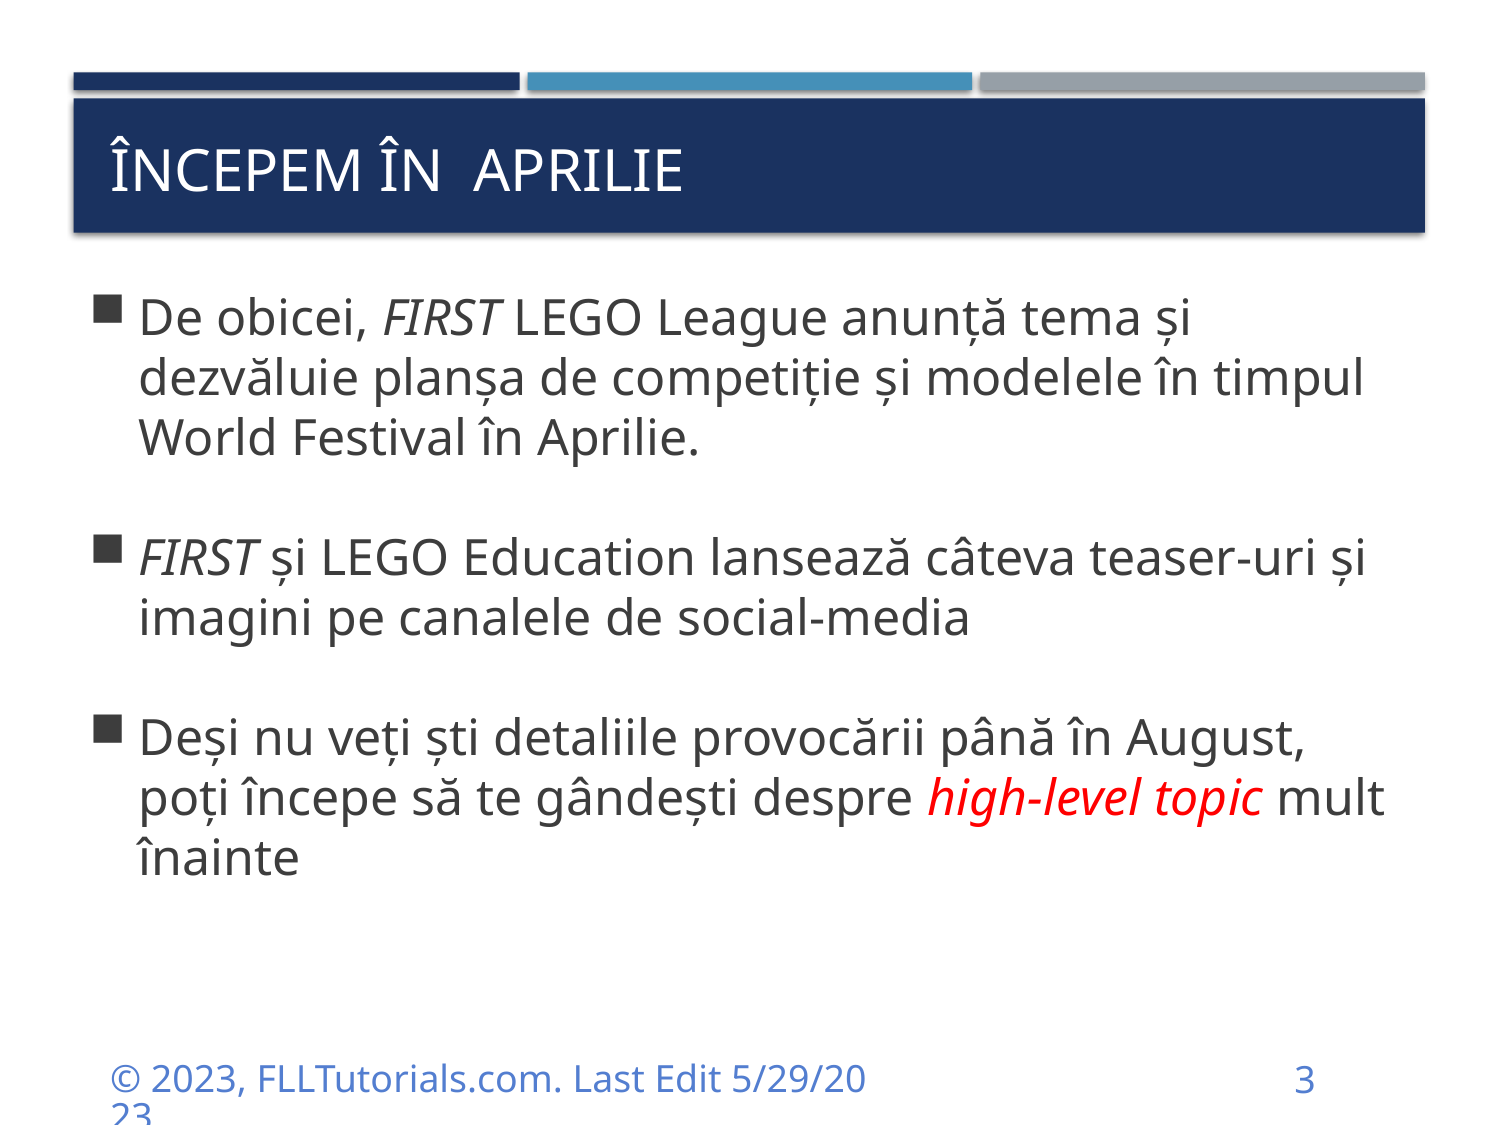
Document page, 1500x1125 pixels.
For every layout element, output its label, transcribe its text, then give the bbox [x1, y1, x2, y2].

list De obicei, FIRST LEGO League anunță tema și dezvăluie planșa de competiție și modelele în timpul World Festival în Aprilie. FIRST și LEGO Education lansează câteva teaser-uri și imagini pe canalele de social-media Deși nu veți ști detaliile provocării până în August, poți începe să te gândești despre high-level topic mult înainte [73, 277, 1425, 1013]
footer © 2023, FLLTutorials.com. Last Edit 5/29/2023 [95, 1047, 895, 1108]
slide_number 3 [1279, 1048, 1406, 1109]
title Începem în aPRILie [95, 112, 1406, 211]
